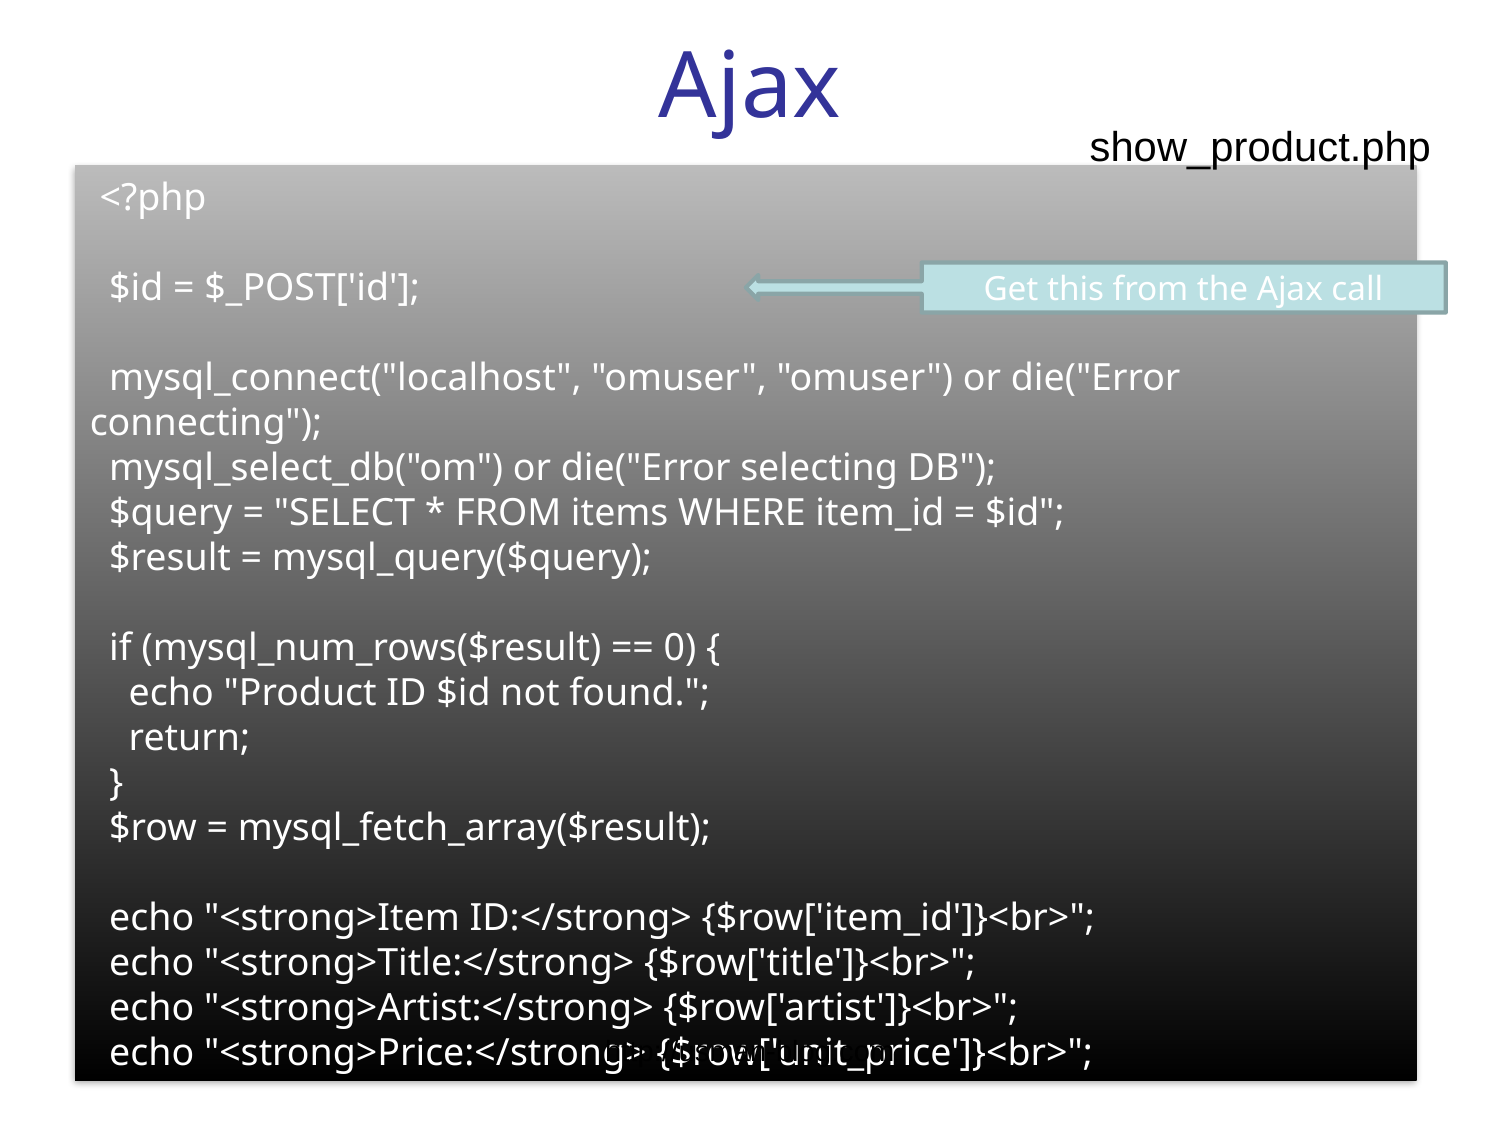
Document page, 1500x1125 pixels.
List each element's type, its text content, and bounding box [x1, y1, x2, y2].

slide_number 7 [1074, 1024, 1388, 1101]
title Ajax [75, 0, 1425, 163]
text_box Get this from the Ajax call [743, 260, 1448, 315]
text_box show_product.php [1074, 112, 1447, 178]
footer http://usman-blog.com [512, 1024, 988, 1101]
text_box <?php $id = $_POST['id']; mysql_connect("localhost", "omuser", "omuser") or die("Error connecting"); mysql_select_db("om") or die("Error selecting DB"); $query = "SELECT * FROM items WHERE item_id = $id"; $result = mysql_query($query); if (mysql_num_rows($result) == 0) { echo "Product ID $id not found."; return; } $row = mysql_fetch_array($result); echo "<strong>Item ID:</strong> {$row['item_id']}<br>"; echo "<strong>Title:</strong> {$row['title']}<br>"; echo "<strong>Artist:</strong> {$row['artist']}<br>"; echo "<strong>Price:</strong> {$row['unit_price']}<br>"; [75, 165, 1417, 1081]
